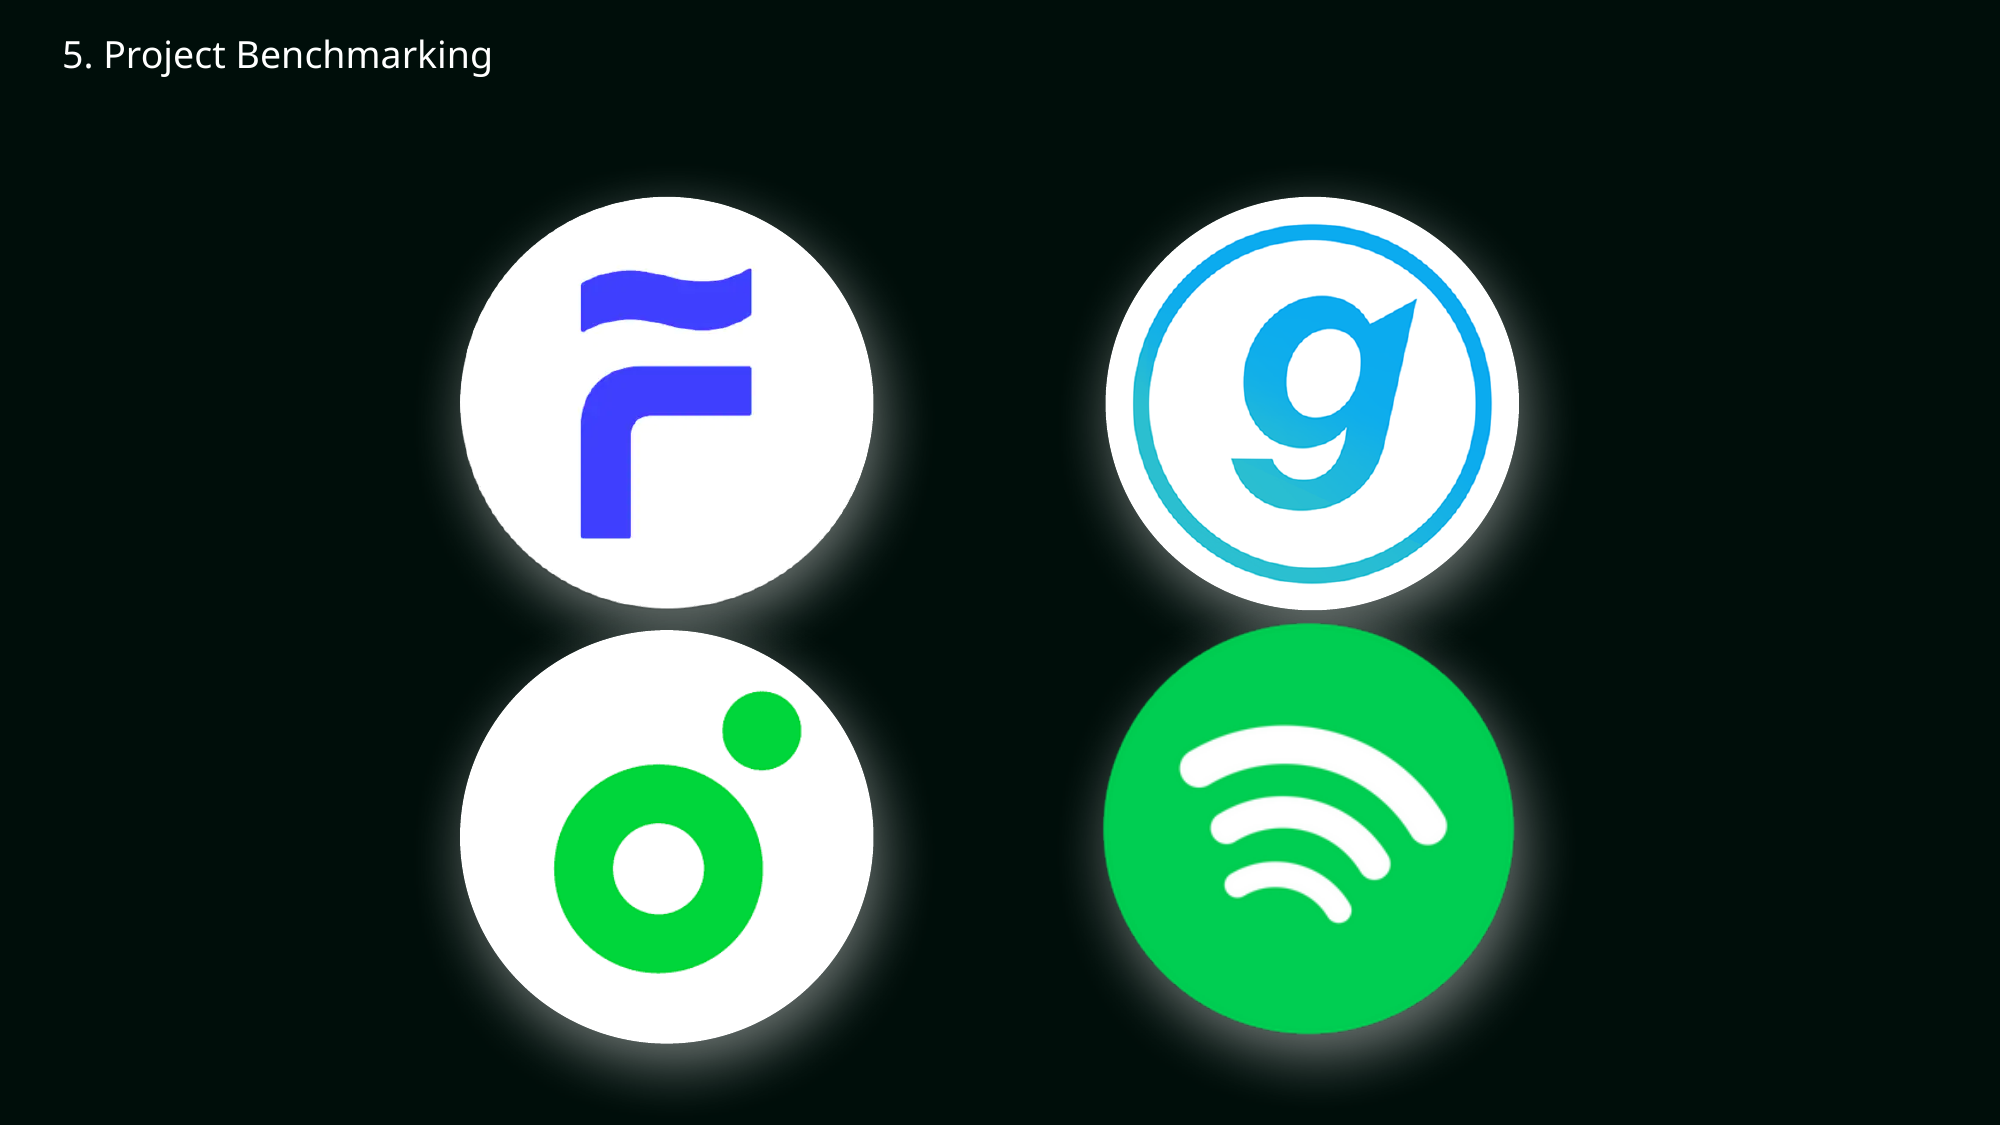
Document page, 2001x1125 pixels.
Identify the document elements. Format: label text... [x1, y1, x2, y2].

text_box [1104, 195, 1521, 602]
text_box 5. Project Benchmarking [47, 23, 645, 84]
text_box [459, 629, 875, 1045]
text_box [1089, 609, 1529, 1049]
text_box [459, 195, 875, 612]
